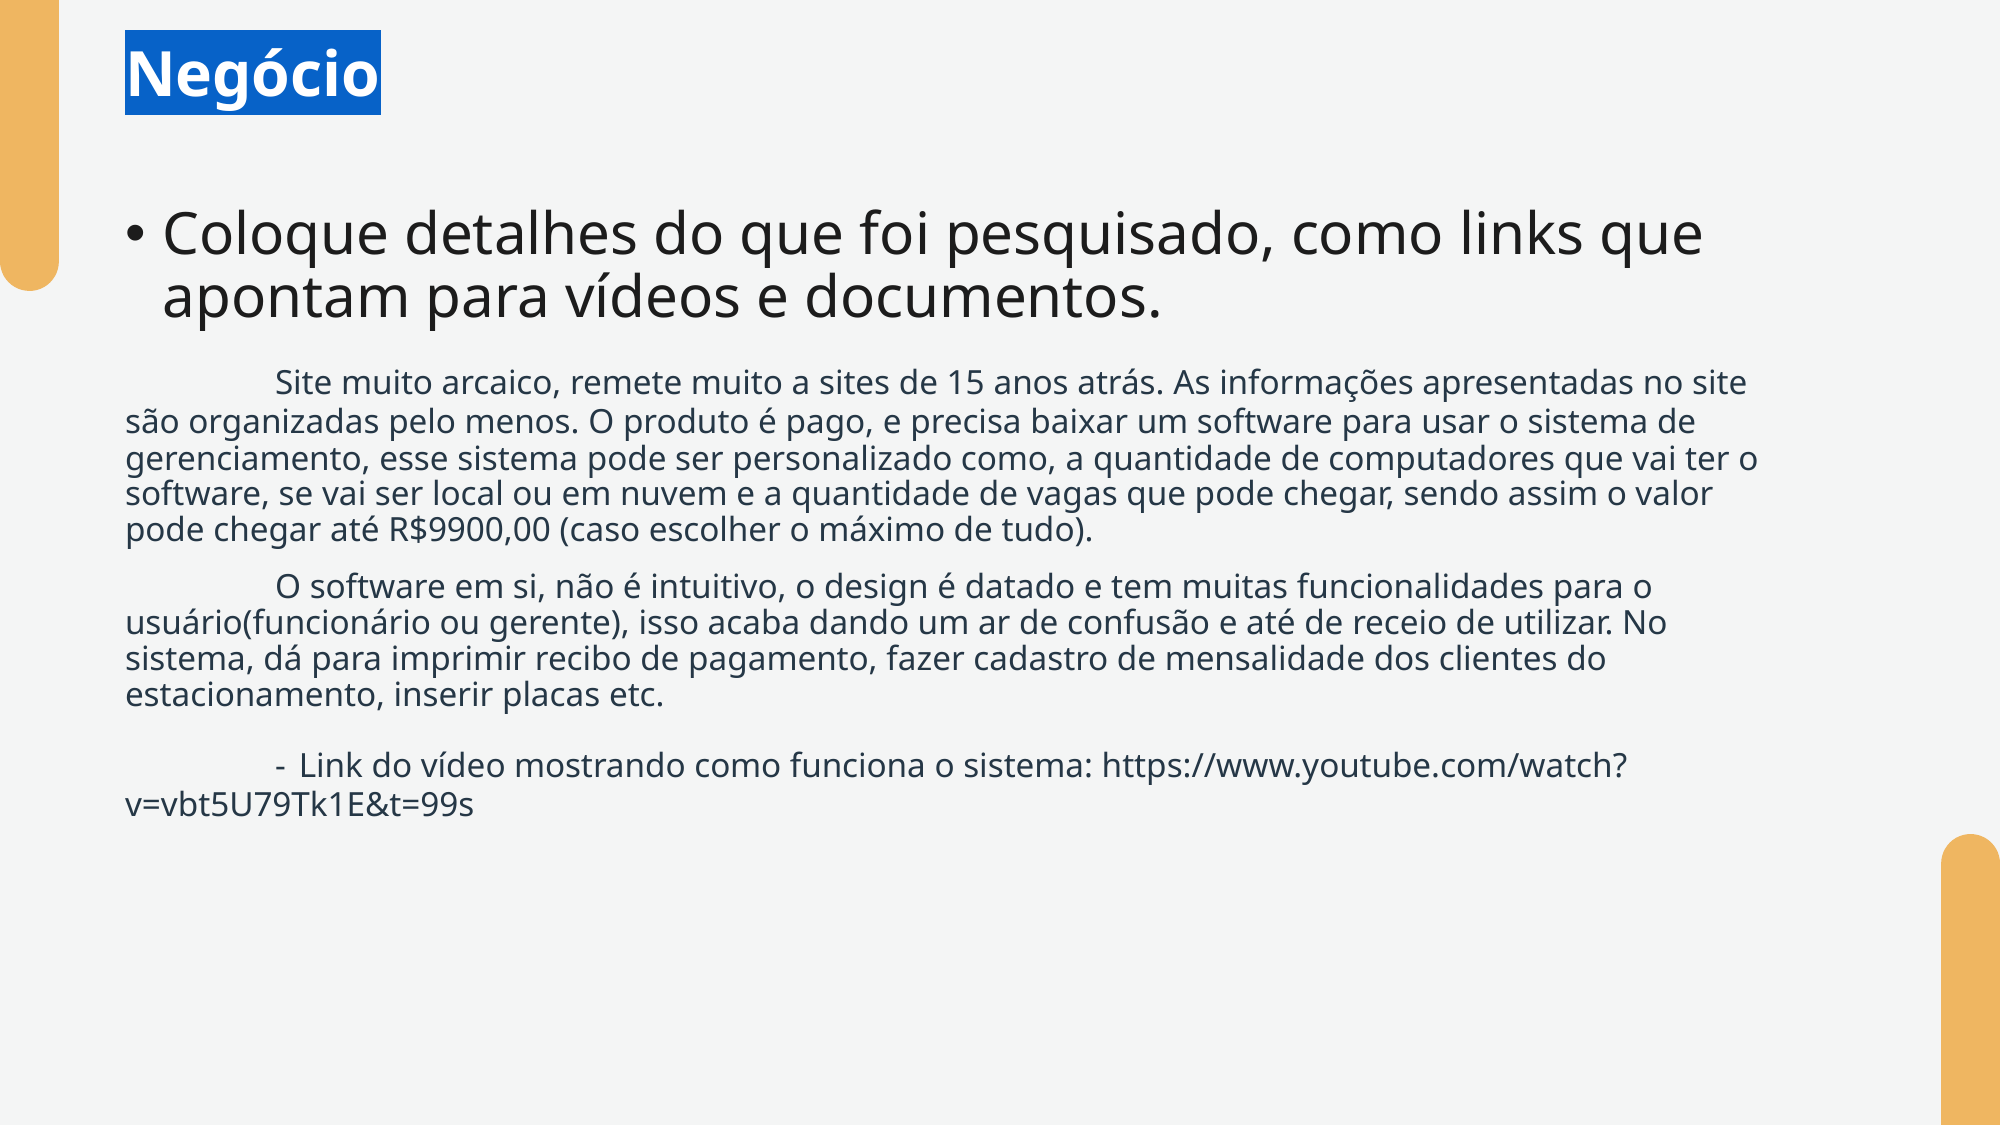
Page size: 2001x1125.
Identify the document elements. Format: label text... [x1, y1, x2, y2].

text_box Coloque detalhes do que foi pesquisado, como links que apontam para vídeos e documentos. Site muito arcaico, remete muito a sites de 15 anos atrás. As informações apresentadas no site são organizadas pelo menos. O produto é pago, e precisa baixar um software para usar o sistema de gerenciamento, esse sistema pode ser personalizado como, a quantidade de computadores que vai ter o software, se vai ser local ou em nuvem e a quantidade de vagas que pode chegar, sendo assim o valor pode chegar até R$9900,00 (caso escolher o máximo de tudo). O software em si, não é intuitivo, o design é datado e tem muitas funcionalidades para o usuário(funcionário ou gerente), isso acaba dando um ar de confusão e até de receio de utilizar. No sistema, dá para imprimir recibo de pagamento, fazer cadastro de mensalidade dos clientes do estacionamento, inserir placas etc. - Link do vídeo mostrando como funciona o sistema: https://www.youtube.com/watch?v=vbt5U79Tk1E&t=99s [110, 197, 1796, 1061]
title Negócio [110, 8, 1650, 117]
